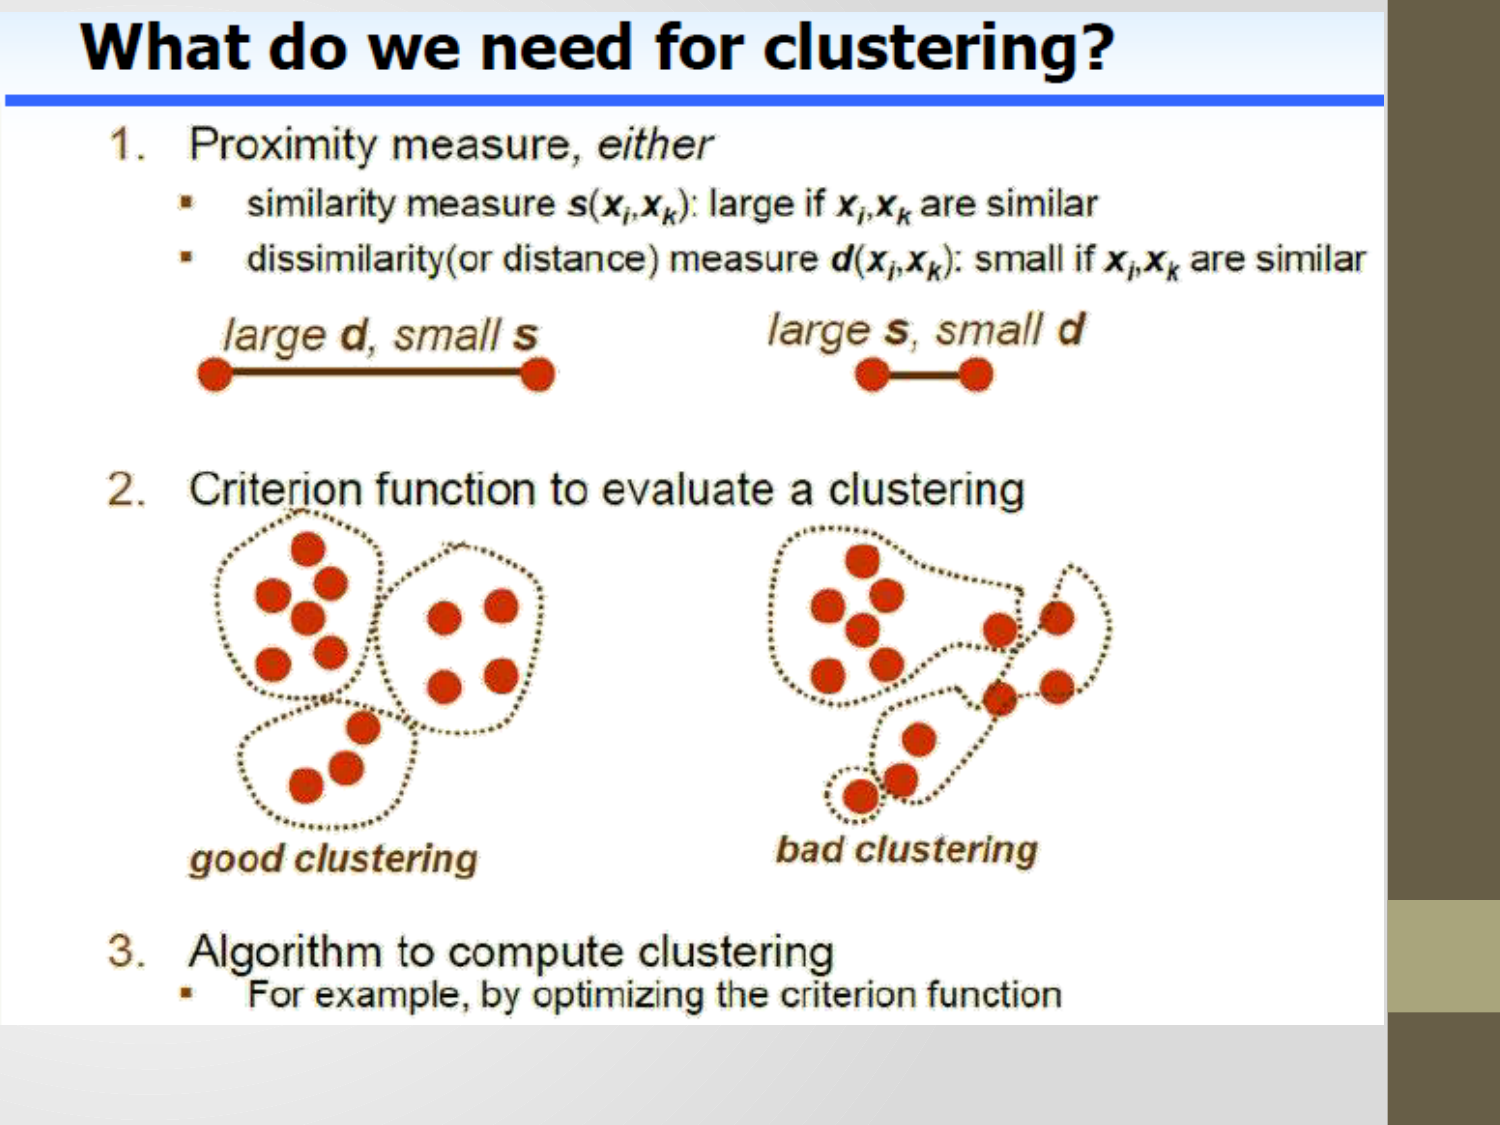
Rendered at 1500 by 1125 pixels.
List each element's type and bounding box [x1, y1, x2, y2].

picture [0, 11, 1385, 1026]
